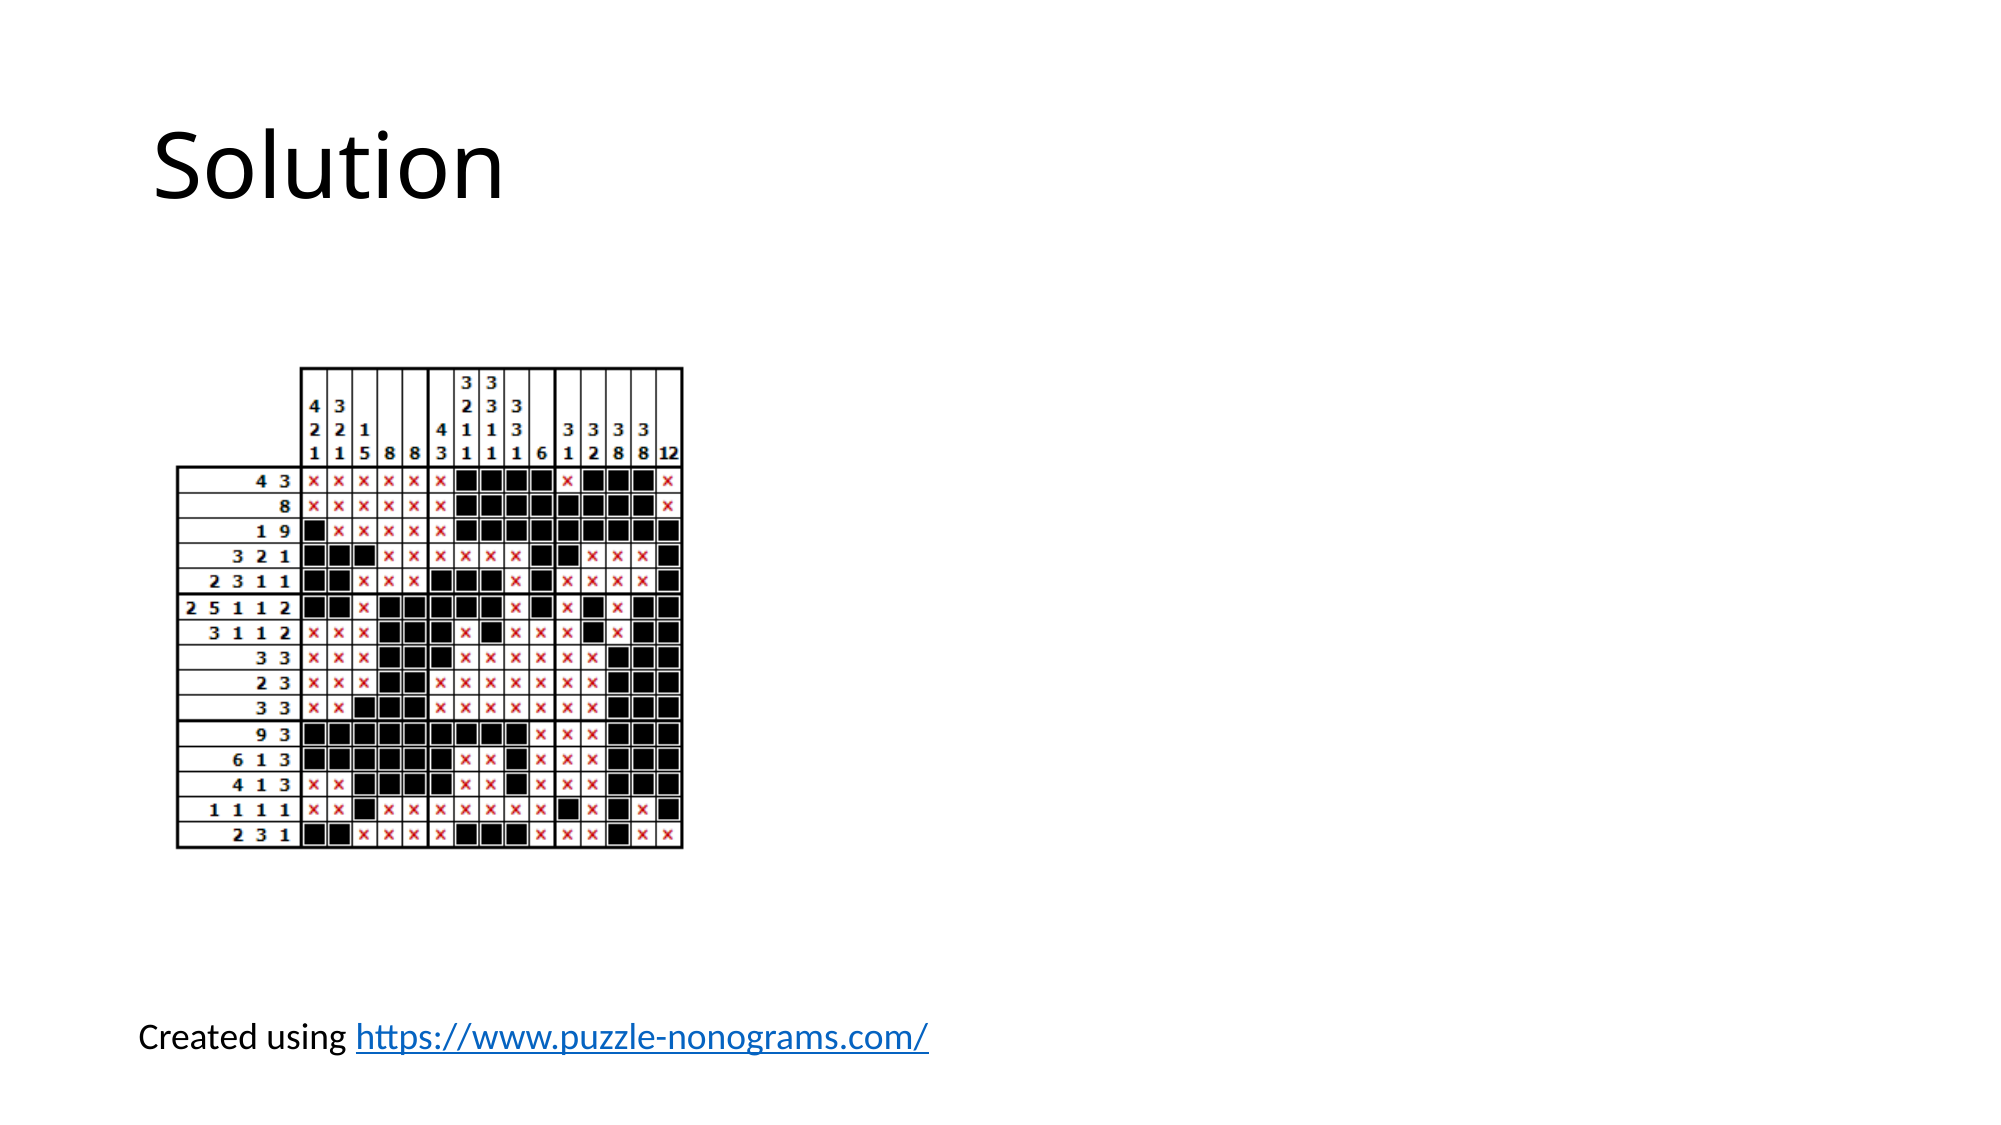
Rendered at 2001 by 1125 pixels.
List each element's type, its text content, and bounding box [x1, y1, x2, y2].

picture [170, 361, 690, 854]
text_box Created using https://www.puzzle-nonograms.com/ [123, 1004, 944, 1065]
title Solution [137, 59, 1863, 278]
